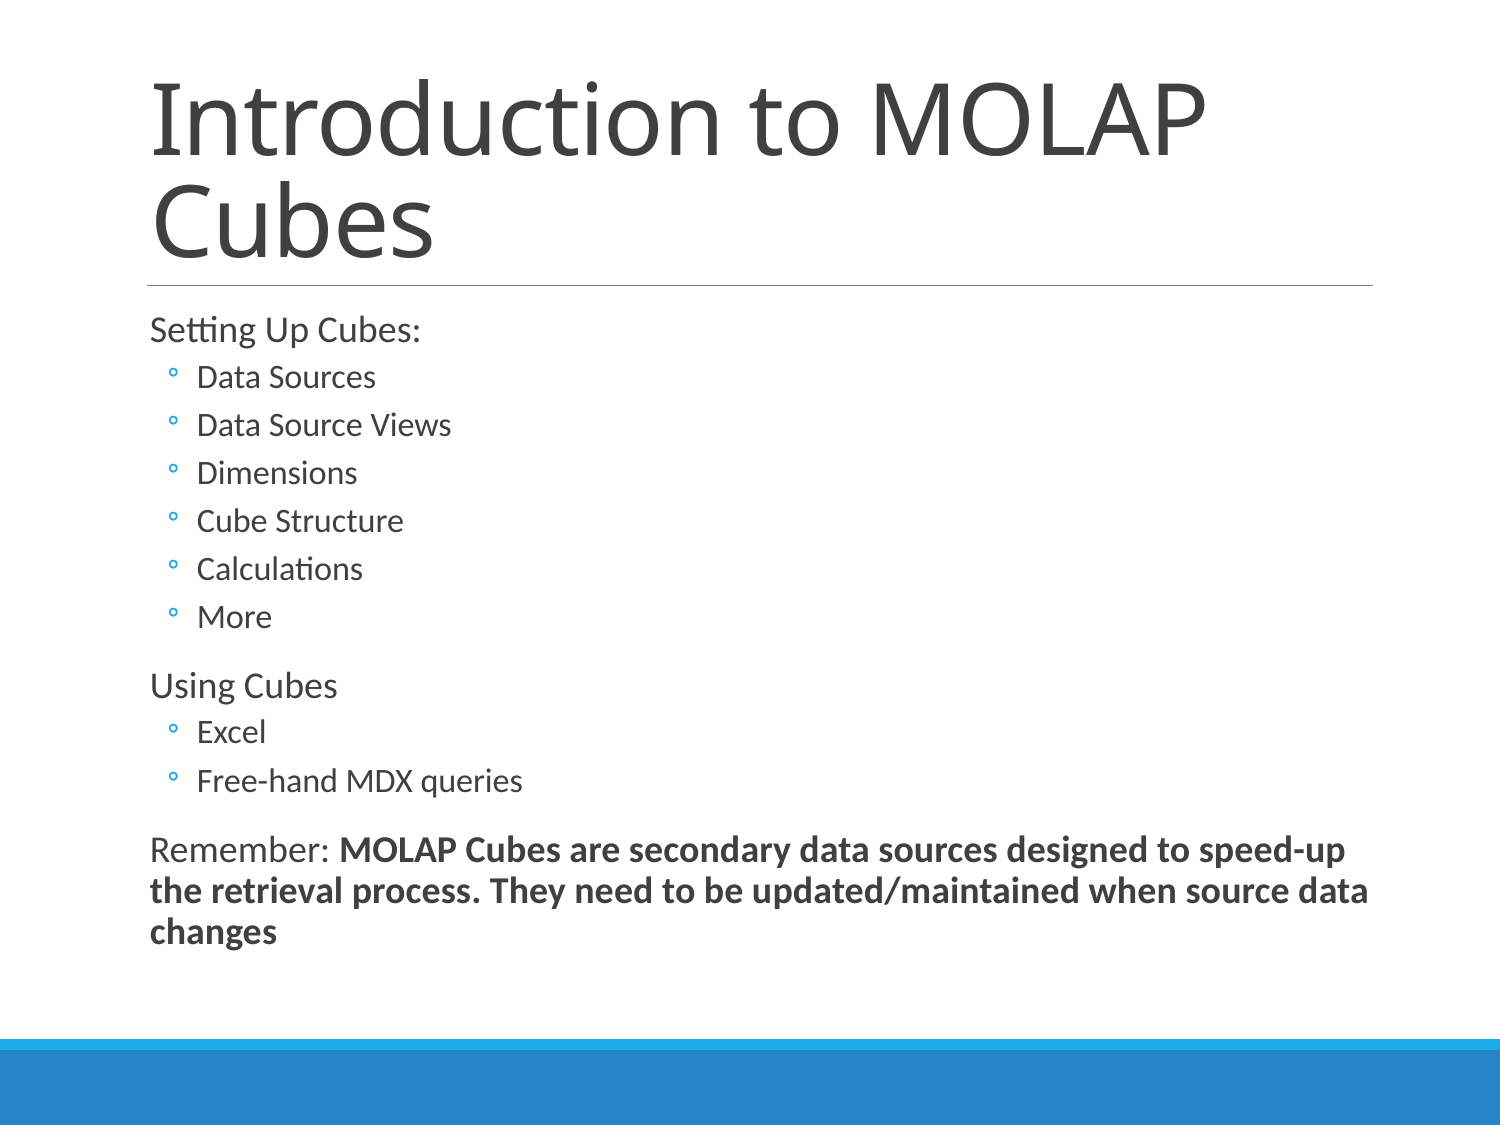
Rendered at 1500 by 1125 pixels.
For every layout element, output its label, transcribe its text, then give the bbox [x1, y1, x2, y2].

title Introduction to MOLAP Cubes [135, 47, 1373, 285]
list Setting Up Cubes: Data Sources Data Source Views Dimensions Cube Structure Calculations More Using Cubes Excel Free-hand MDX queries Remember: MOLAP Cubes are secondary data sources designed to speed-up the retrieval process. They need to be updated/maintained when source data changes [135, 302, 1373, 963]
